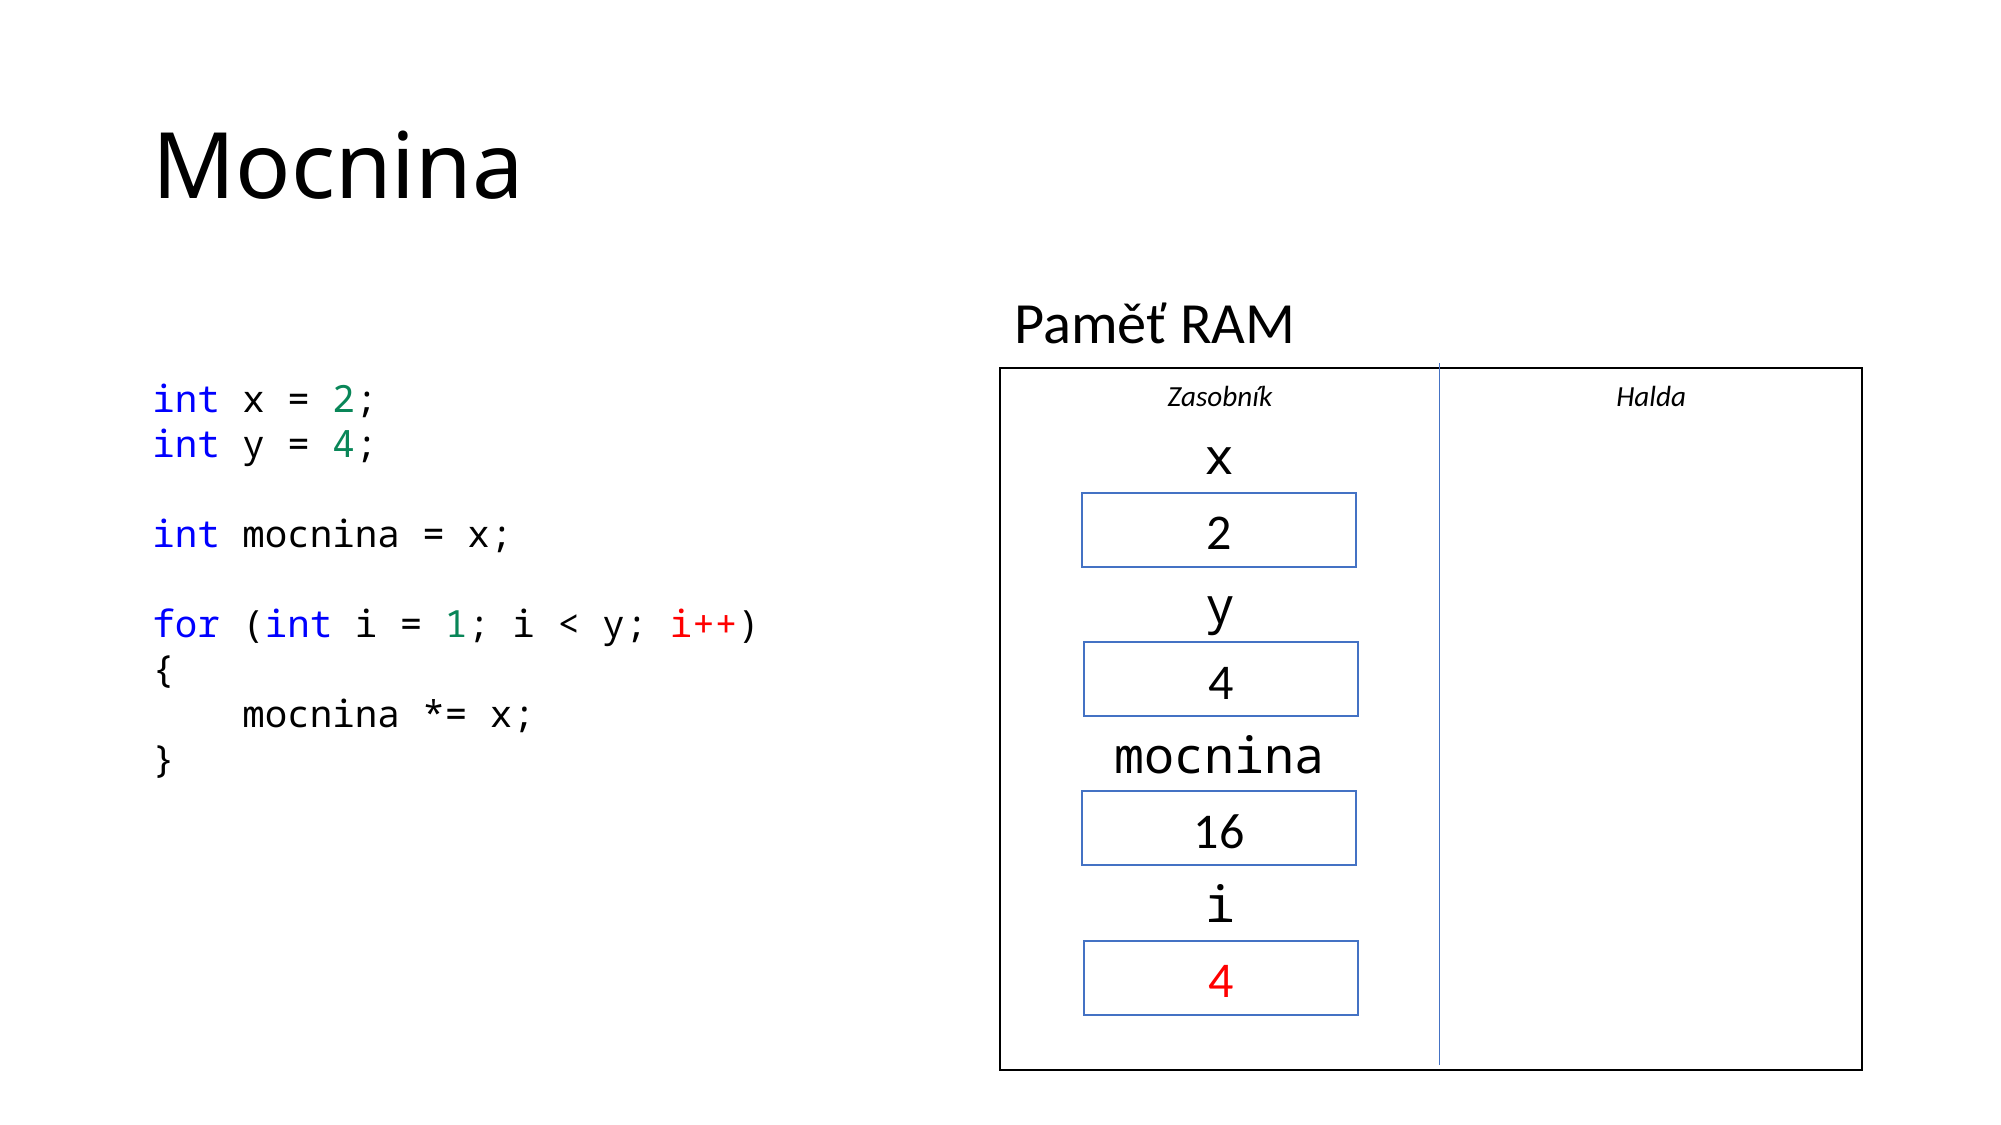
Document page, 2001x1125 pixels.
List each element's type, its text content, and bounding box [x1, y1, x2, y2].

title Mocnina [137, 59, 1863, 278]
text_box Halda [1441, 370, 1863, 420]
text_box [999, 420, 1863, 1071]
text_box y [1083, 566, 1358, 642]
text_box Zasobník [1000, 369, 1439, 420]
text_box mocnina [1082, 715, 1357, 791]
text_box 4 [1083, 940, 1359, 1016]
text_box x [1082, 420, 1357, 493]
text_box i [1083, 865, 1358, 940]
text_box int x = 2; int y = 4; int mocnina = x; for (int i = 1; i < y; i++) { mocnina *= x; } [137, 367, 1000, 878]
text_box 4 [1083, 641, 1359, 717]
text_box Paměť RAM [999, 277, 1863, 363]
text_box 2 [1081, 492, 1357, 568]
text_box 16 [1081, 790, 1357, 866]
